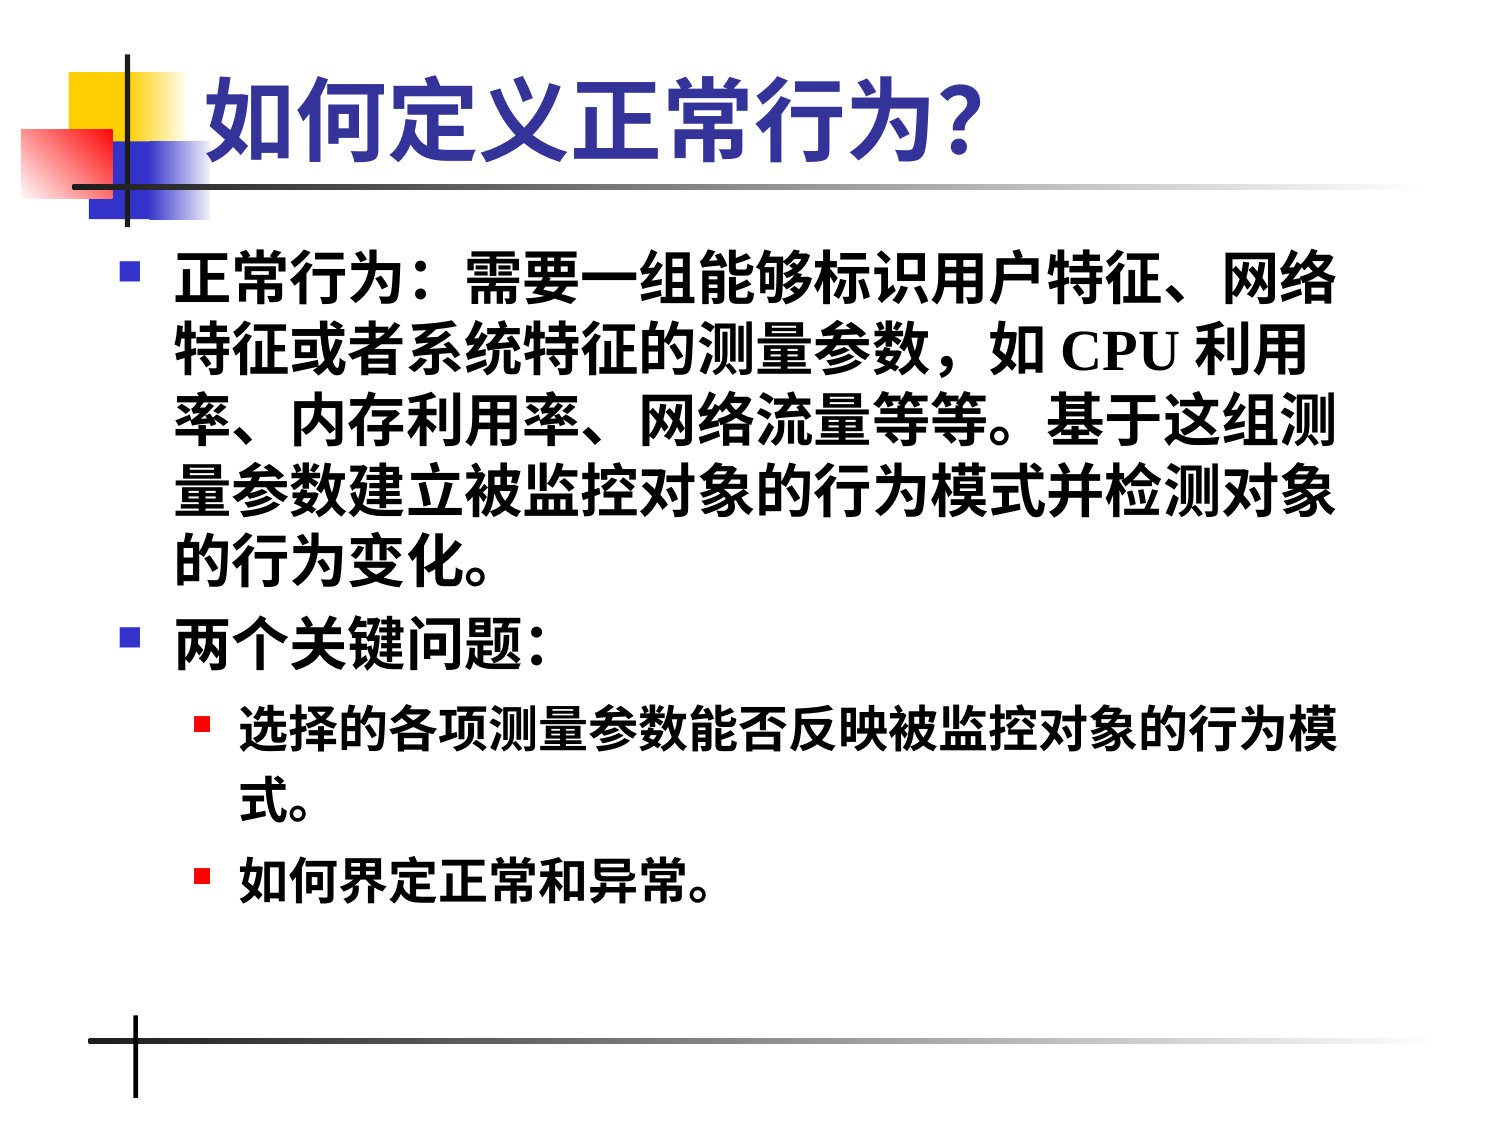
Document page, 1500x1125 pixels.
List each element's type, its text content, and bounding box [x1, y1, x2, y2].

title 如何定义正常行为？ [188, 23, 1468, 181]
list 正常行为：需要一组能够标识用户特征、网络特征或者系统特征的测量参数，如CPU利用率、内存利用率、网络流量等等。基于这组测量参数建立被监控对象的行为模式并检测对象的行为变化。 两个关键问题： 选择的各项测量参数能否反映被监控对象的行为模式。 如何界定正常和异常。 [101, 232, 1378, 909]
